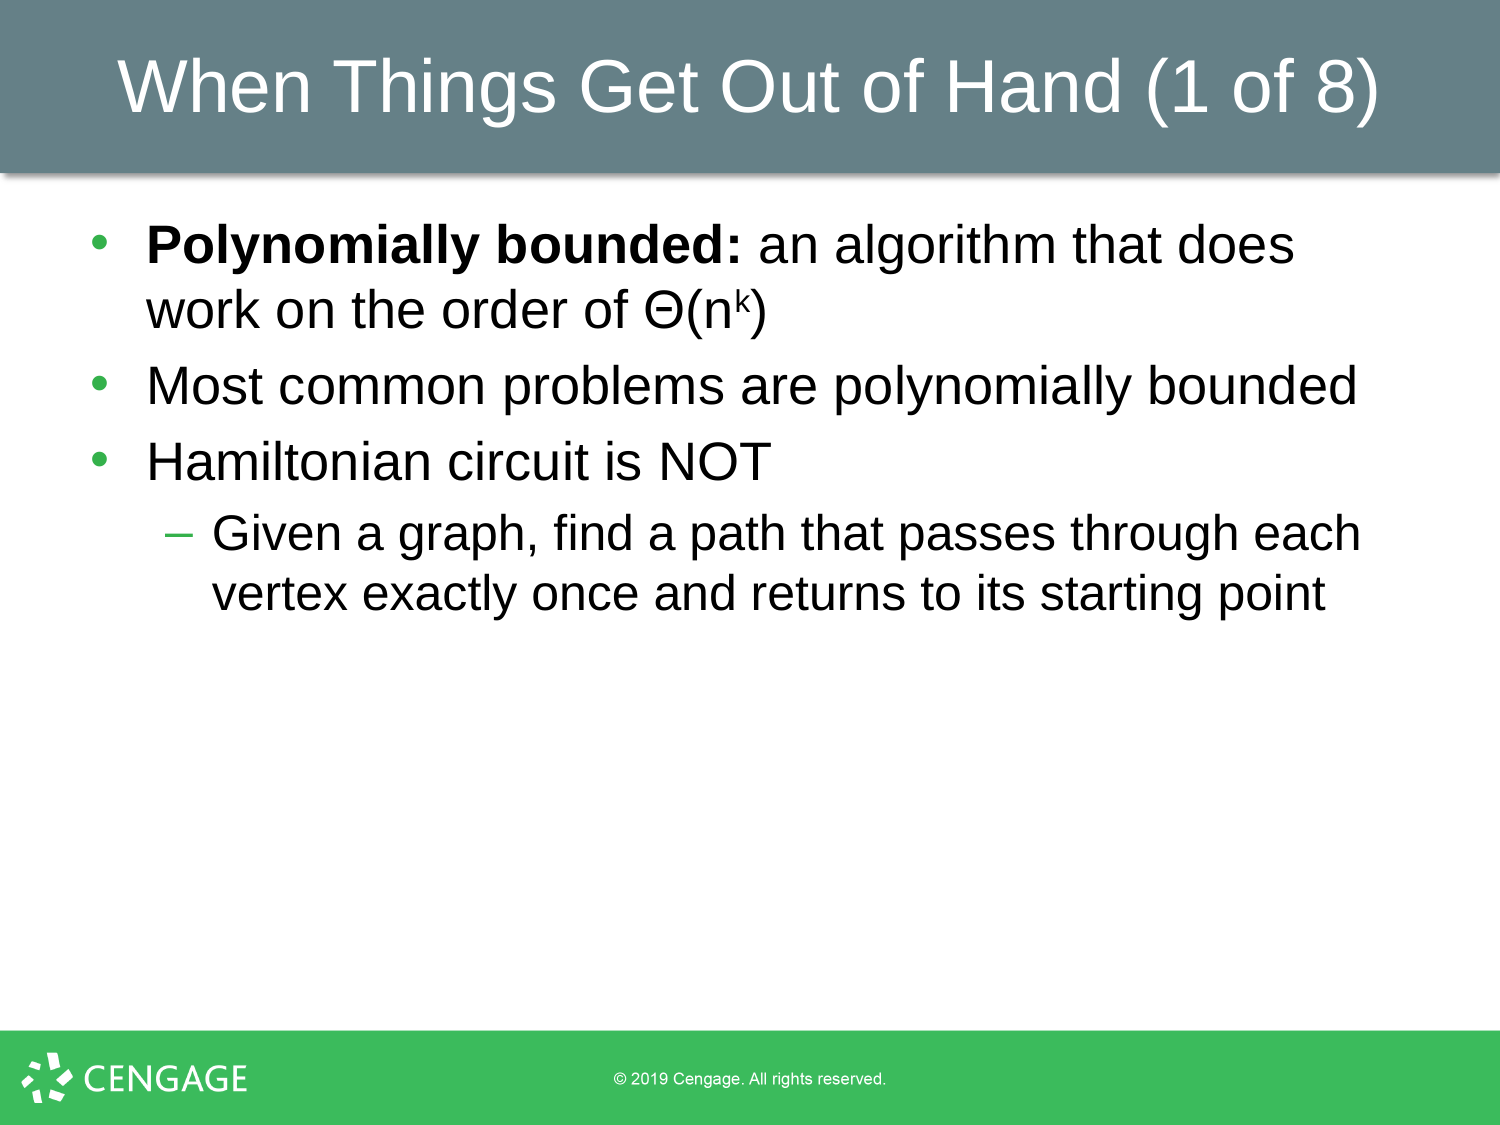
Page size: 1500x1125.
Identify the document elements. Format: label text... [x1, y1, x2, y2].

title When Things Get Out of Hand (1 of 8) [0, 0, 1500, 174]
picture [0, 174, 1500, 1125]
list Polynomially bounded: an algorithm that does work on the order of Θ(nk) Most common problems are polynomially bounded Hamiltonian circuit is NOT Given a graph, find a path that passes through each vertex exactly once and returns to its starting point [75, 201, 1425, 1005]
